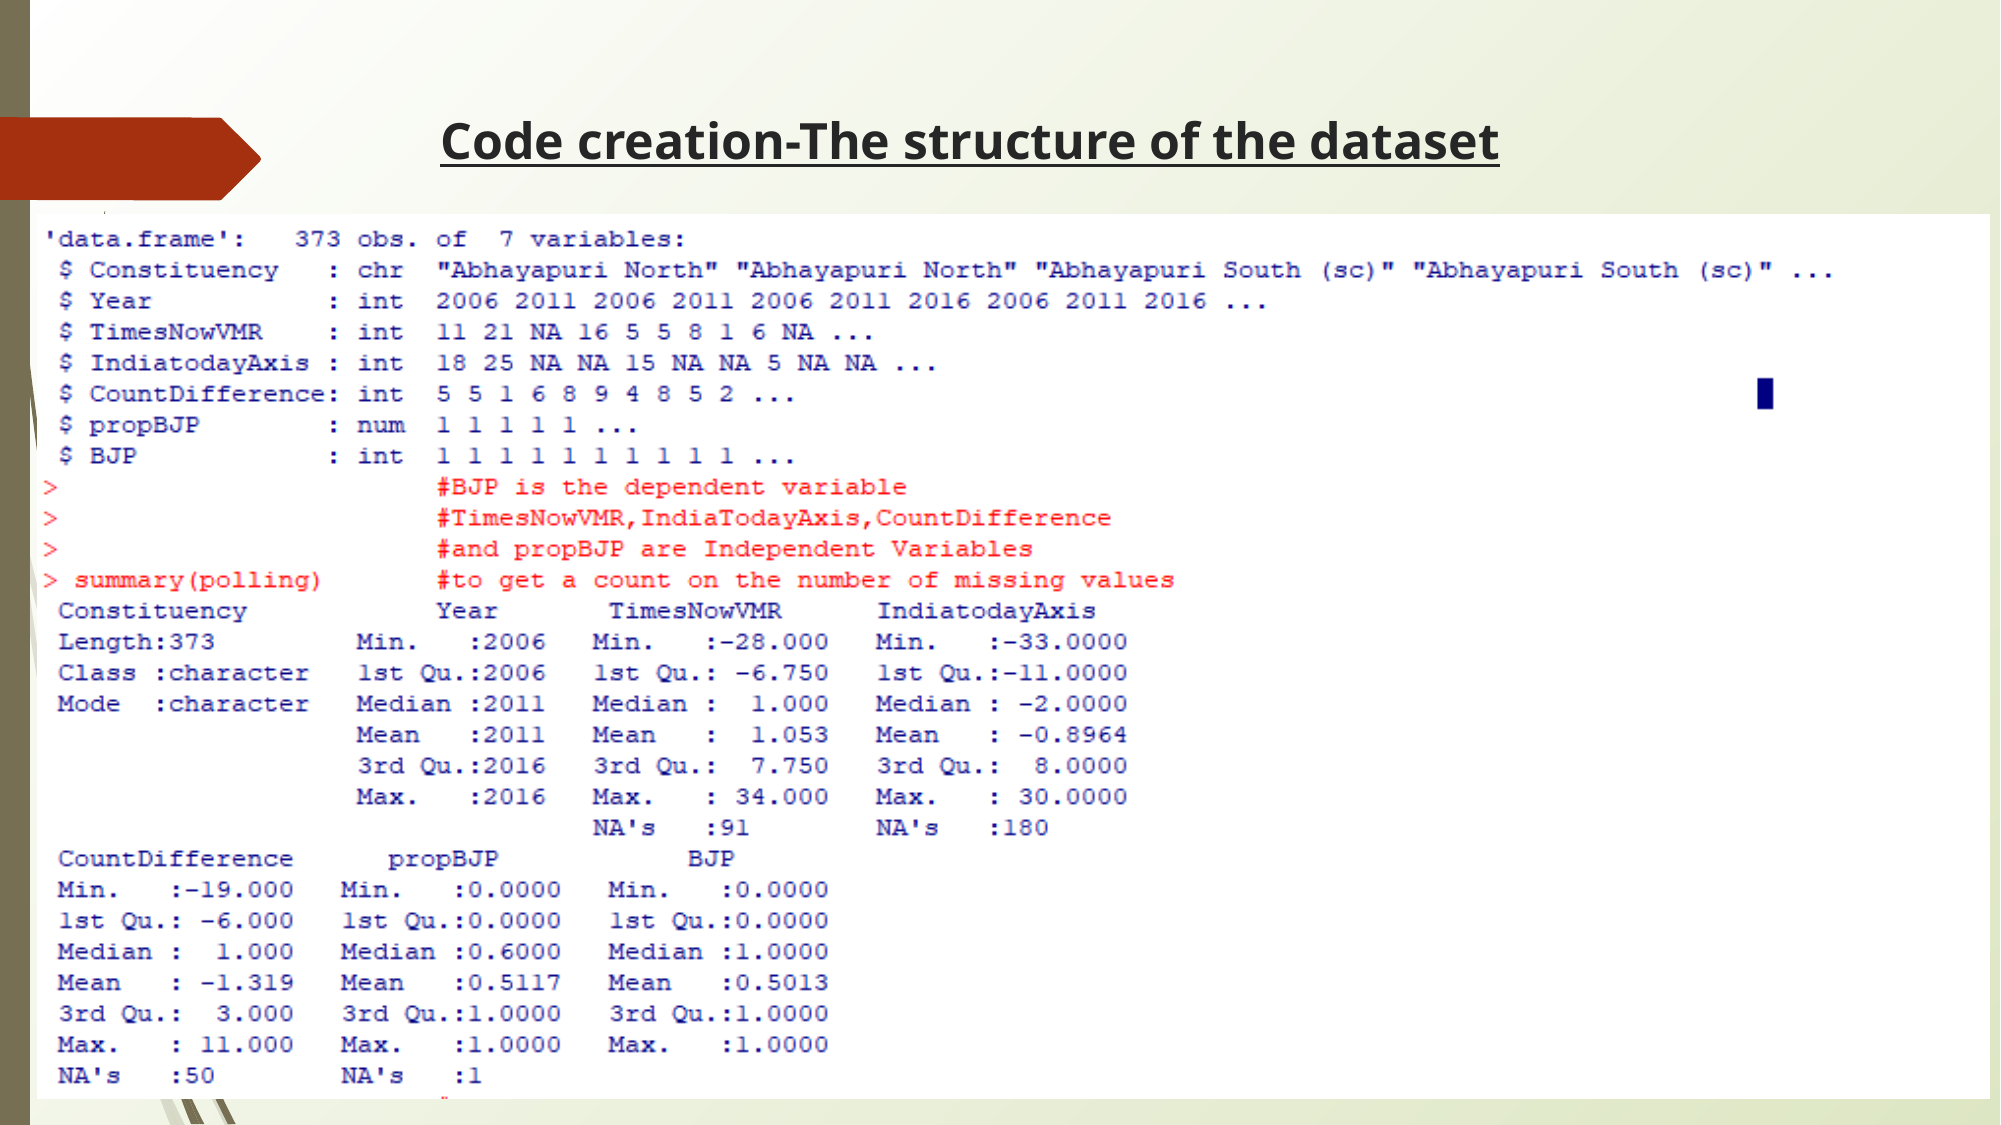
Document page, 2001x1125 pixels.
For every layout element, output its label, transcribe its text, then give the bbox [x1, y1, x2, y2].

title Code creation-The structure of the dataset [425, 102, 1888, 212]
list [37, 214, 1990, 1100]
